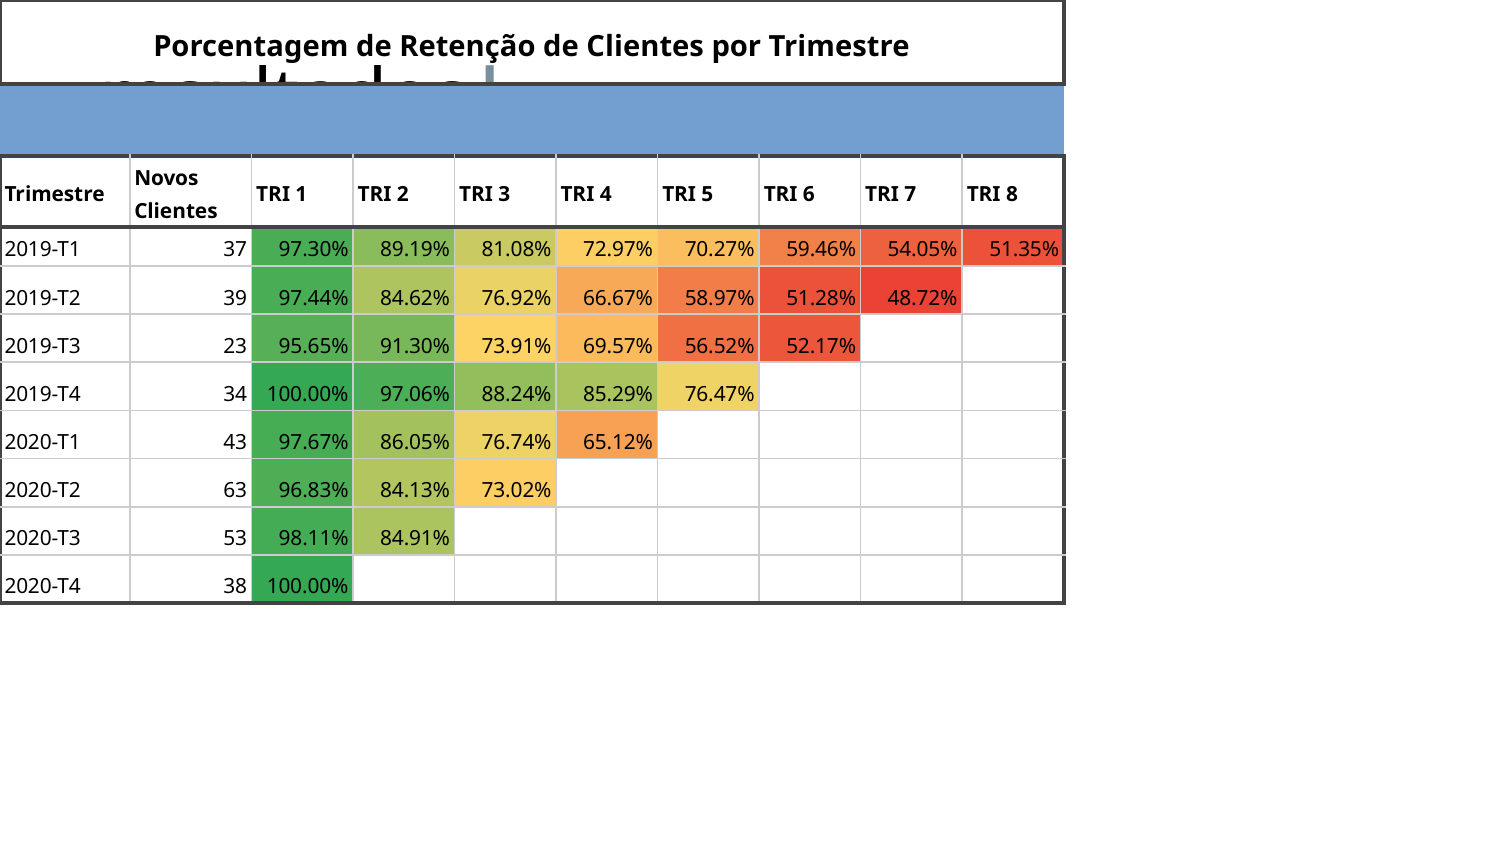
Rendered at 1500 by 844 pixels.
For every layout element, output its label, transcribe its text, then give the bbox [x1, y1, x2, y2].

table_cell 97.30% [252, 229, 352, 265]
table_cell 51.35% [963, 229, 1062, 265]
table_cell [861, 556, 961, 601]
table_cell 58.97% [658, 267, 758, 313]
table_cell 84.91% [354, 508, 454, 554]
table_cell 70.27% [658, 229, 758, 265]
table_cell 84.62% [354, 267, 454, 313]
table_cell [861, 508, 961, 554]
table_cell [963, 556, 1062, 601]
table_cell 56.52% [658, 315, 758, 361]
table_cell 52.17% [760, 315, 860, 361]
table_cell 84.13% [354, 459, 454, 506]
table_cell 97.06% [354, 363, 454, 410]
table_cell 43 [131, 411, 251, 458]
table_cell 85.29% [557, 363, 657, 410]
table_cell [861, 315, 961, 361]
table_cell 91.30% [354, 315, 454, 361]
table_cell 2019-T3 [2, 315, 129, 361]
table_cell [557, 459, 657, 506]
table_cell 51.28% [760, 267, 860, 313]
table_cell 65.12% [557, 411, 657, 458]
table_cell TRI 5 [658, 158, 758, 225]
table_cell [760, 508, 860, 554]
table_cell 2019-T1 [2, 229, 129, 265]
table_cell 2020-T4 [2, 556, 129, 601]
table_cell [760, 459, 860, 506]
table_cell 76.92% [455, 267, 555, 313]
table_cell 89.19% [354, 229, 454, 265]
table_cell 97.67% [252, 411, 352, 458]
table_cell 97.44% [252, 267, 352, 313]
table_cell [861, 411, 961, 458]
table_cell 54.05% [861, 229, 961, 265]
table_cell Novos Clientes [131, 158, 251, 225]
table_cell 2019-T4 [2, 363, 129, 410]
table_cell [760, 556, 860, 601]
table_cell 69.57% [557, 315, 657, 361]
table_cell [658, 556, 758, 601]
table_cell TRI 6 [760, 158, 860, 225]
table_cell 95.65% [252, 315, 352, 361]
table_cell 76.47% [658, 363, 758, 410]
table_cell [658, 508, 758, 554]
table_cell 59.46% [760, 229, 860, 265]
table_cell [455, 508, 555, 554]
table_cell 88.24% [455, 363, 555, 410]
table_cell TRI 1 [252, 158, 352, 225]
table_header Porcentagem de Retenção de Clientes por Trimestre [2, 2, 1062, 82]
table_cell 76.74% [455, 411, 555, 458]
table_cell 23 [131, 315, 251, 361]
table_cell TRI 3 [455, 158, 555, 225]
table_cell 63 [131, 459, 251, 506]
table_cell 96.83% [252, 459, 352, 506]
table_cell [760, 363, 860, 410]
table_cell 38 [131, 556, 251, 601]
table_cell 100.00% [252, 363, 352, 410]
table_cell [760, 411, 860, 458]
table_cell TRI 8 [963, 158, 1062, 225]
table_cell 37 [131, 229, 251, 265]
table_cell 72.97% [557, 229, 657, 265]
table_cell 34 [131, 363, 251, 410]
table_cell TRI 2 [354, 158, 454, 225]
table_cell 48.72% [861, 267, 961, 313]
table_cell 66.67% [557, 267, 657, 313]
table_cell TRI 4 [557, 158, 657, 225]
table_cell [963, 267, 1062, 313]
table_cell [861, 459, 961, 506]
table_cell 2019-T2 [2, 267, 129, 313]
table_cell [658, 411, 758, 458]
table_cell 2020-T1 [2, 411, 129, 458]
table_cell 2020-T2 [2, 459, 129, 506]
table_cell Trimestre [2, 158, 129, 225]
table_cell [455, 556, 555, 601]
table_cell 2020-T3 [2, 508, 129, 554]
table_cell [658, 459, 758, 506]
table_cell [963, 363, 1062, 410]
table_cell [557, 508, 657, 554]
table_cell [354, 556, 454, 601]
table_cell [557, 556, 657, 601]
table_cell 86.05% [354, 411, 454, 458]
table_cell 53 [131, 508, 251, 554]
table_cell [861, 363, 961, 410]
table_cell 100.00% [252, 556, 352, 601]
table_cell [963, 459, 1062, 506]
table_cell 98.11% [252, 508, 352, 554]
table_cell [963, 508, 1062, 554]
table_cell 73.02% [455, 459, 555, 506]
table_cell [963, 411, 1062, 458]
table_cell TRI 7 [861, 158, 961, 225]
table_cell [963, 315, 1062, 361]
table_cell 39 [131, 267, 251, 313]
table_cell 73.91% [455, 315, 555, 361]
table_cell 81.08% [455, 229, 555, 265]
